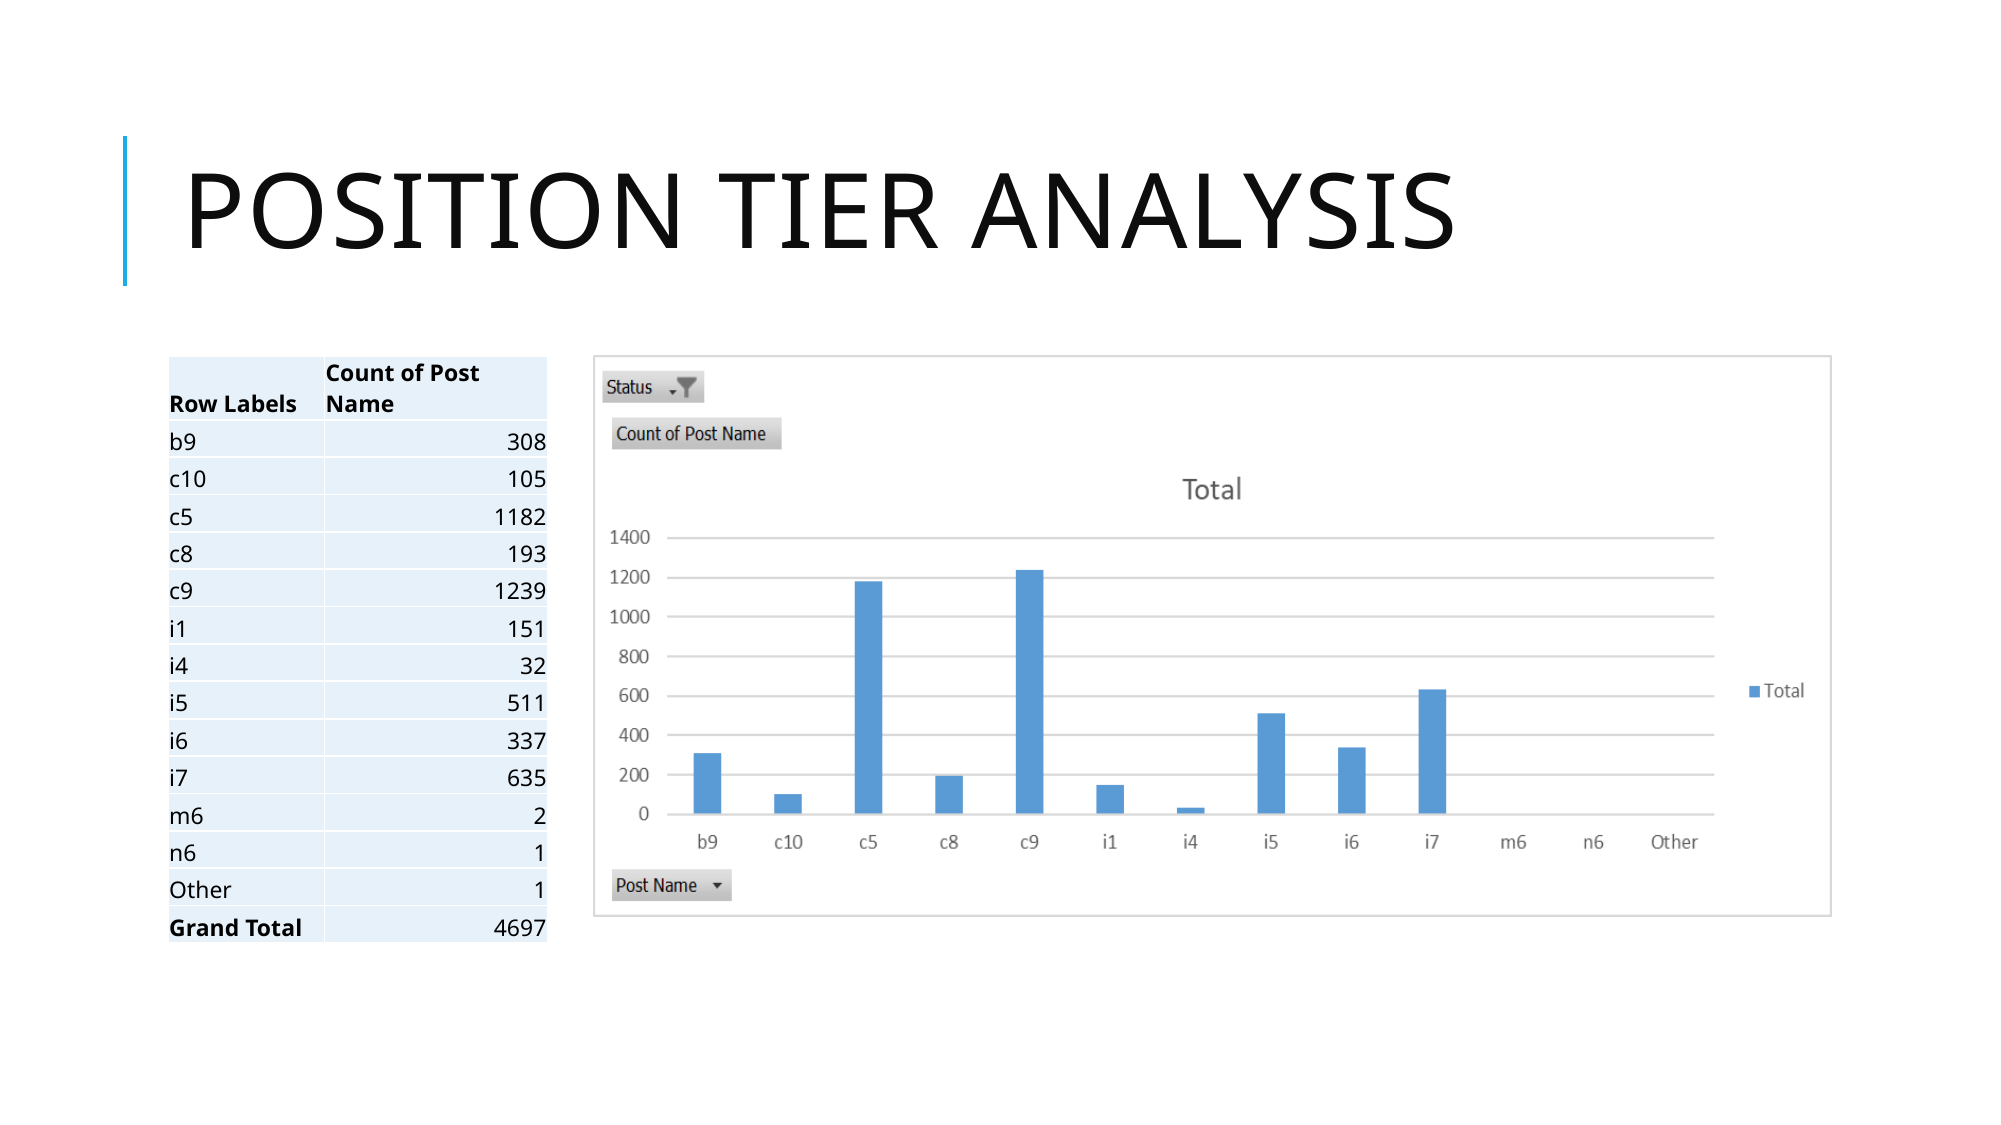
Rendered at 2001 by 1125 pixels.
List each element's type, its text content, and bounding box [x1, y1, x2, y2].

table_cell i7 [169, 757, 324, 793]
table_cell 193 [325, 533, 547, 568]
table_cell n6 [169, 832, 324, 867]
table_cell c5 [169, 495, 324, 531]
table_cell i1 [169, 607, 324, 643]
table_cell 151 [325, 607, 547, 643]
table_cell c10 [169, 458, 324, 494]
table_cell 105 [325, 458, 547, 494]
table_cell 337 [325, 720, 547, 755]
title Position tier analysis [168, 96, 1763, 342]
table_cell b9 [169, 421, 324, 456]
table_header Row Labels [169, 357, 324, 419]
table_cell i5 [169, 682, 324, 718]
table_cell Other [169, 869, 324, 905]
table_cell 1 [325, 869, 547, 905]
table_cell c9 [169, 570, 324, 606]
table_cell 1182 [325, 495, 547, 531]
table_header Count of Post Name [325, 357, 547, 419]
table_cell 1239 [325, 570, 547, 606]
picture [593, 355, 1833, 918]
table_cell 308 [325, 421, 547, 456]
table_cell 511 [325, 682, 547, 718]
table_cell i6 [169, 720, 324, 755]
table_cell Grand Total [169, 906, 324, 942]
table_cell 4697 [325, 906, 547, 942]
table_cell 1 [325, 832, 547, 867]
table_cell m6 [169, 794, 324, 830]
table_cell 2 [325, 794, 547, 830]
table_cell 635 [325, 757, 547, 793]
table_cell i4 [169, 645, 324, 680]
table_cell 32 [325, 645, 547, 680]
table_cell c8 [169, 533, 324, 568]
